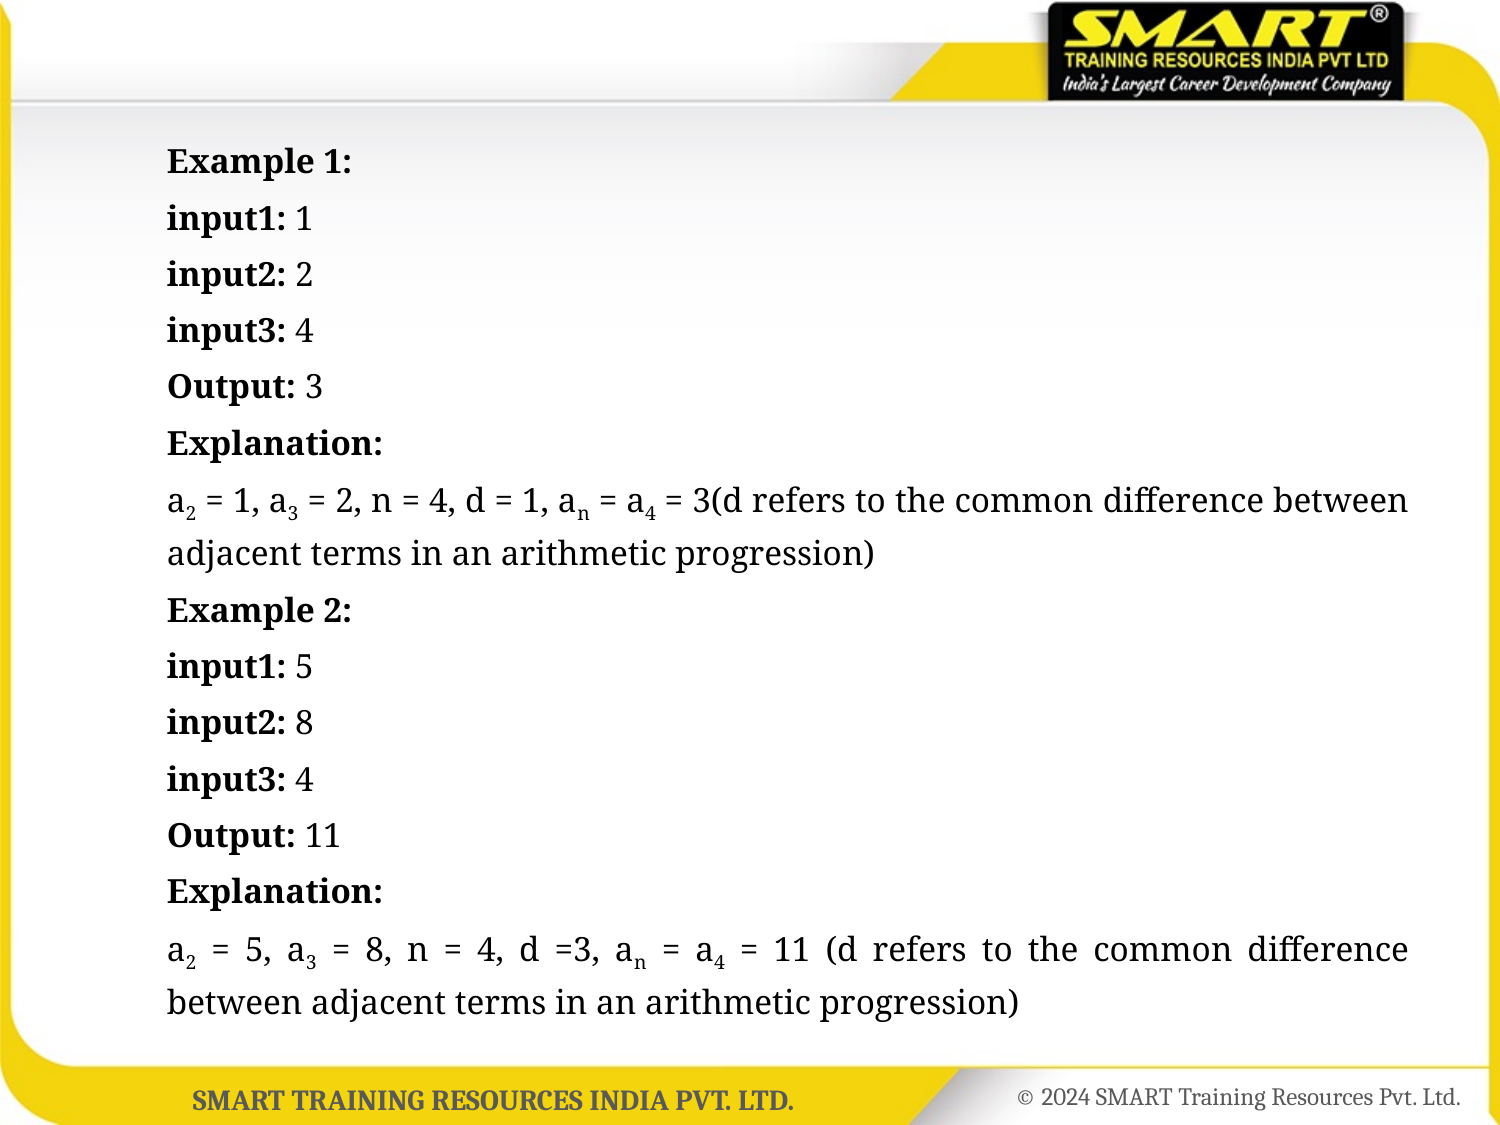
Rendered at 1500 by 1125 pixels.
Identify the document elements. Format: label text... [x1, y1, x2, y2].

picture [0, 0, 1500, 1125]
list Example 1: input1: 1 input2: 2 input3: 4 Output: 3 Explanation: a2 = 1, a3 = 2, n = 4, d = 1, an = a4 = 3(d refers to the common difference between adjacent terms in an arithmetic progression) Example 2: input1: 5 input2: 8 input3: 4 Output: 11 Explanation: a2 = 5, a3 = 8, n = 4, d =3, an = a4 = 11 (d refers to the common difference between adjacent terms in an arithmetic progression) [75, 125, 1425, 1050]
